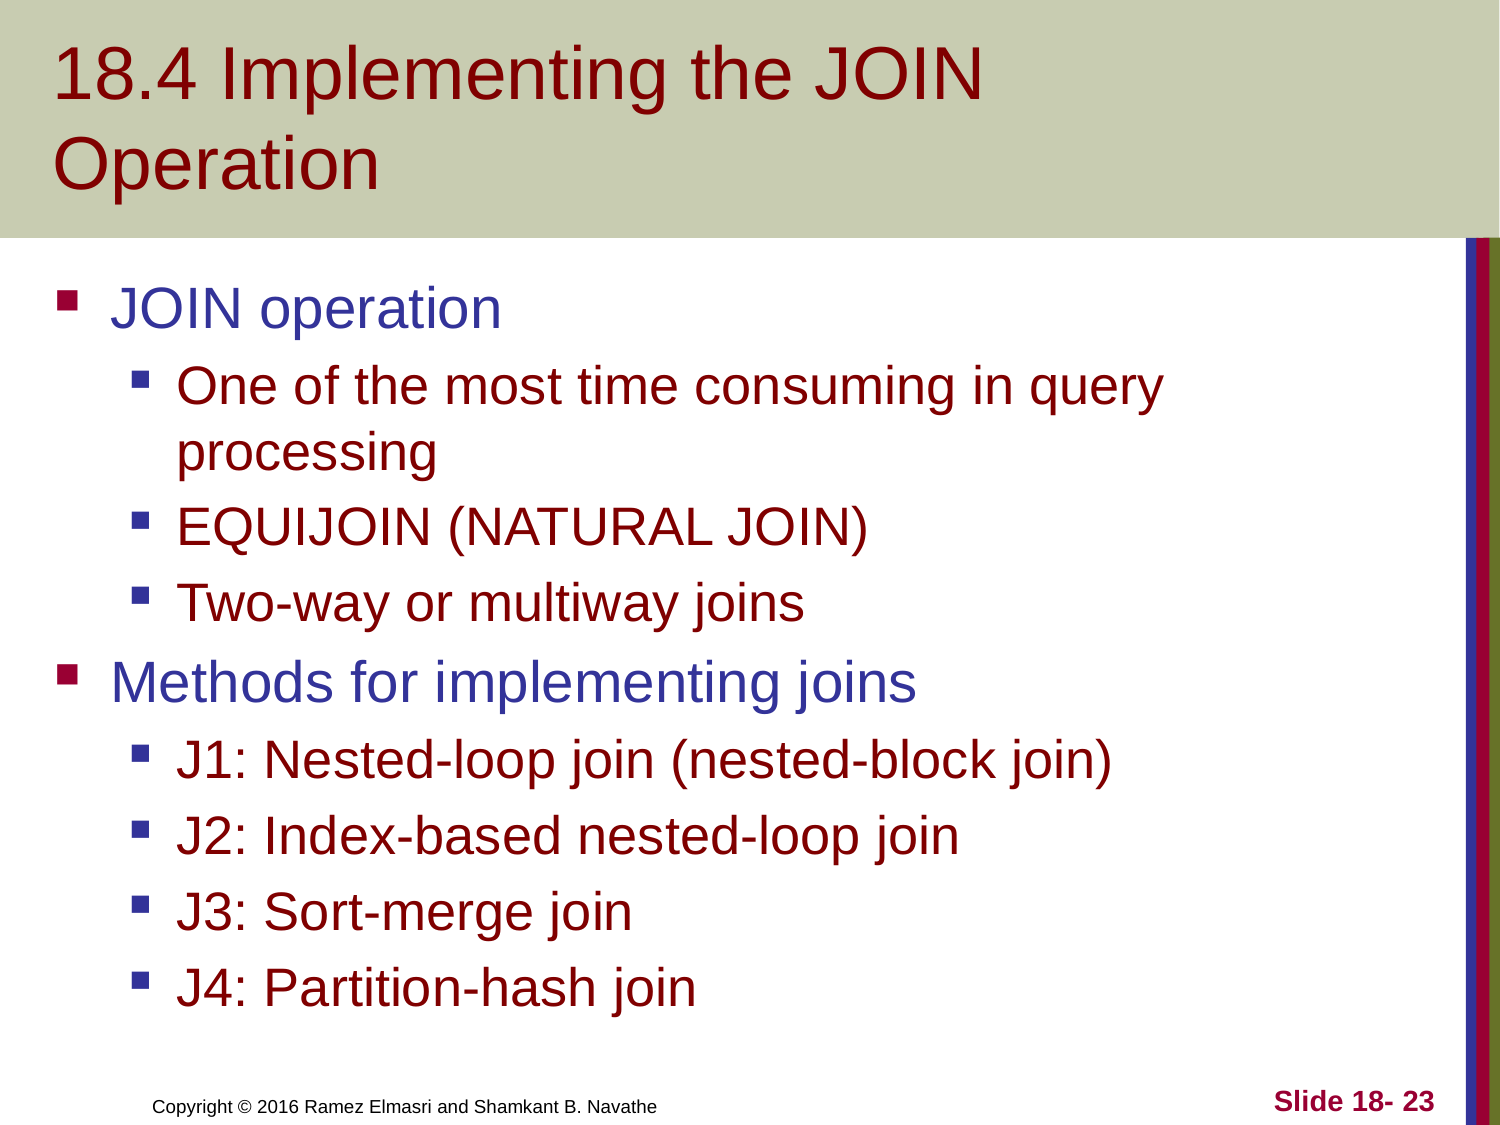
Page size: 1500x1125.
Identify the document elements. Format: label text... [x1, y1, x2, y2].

title 18.4 Implementing the JOIN Operation [37, 49, 1317, 213]
slide_number Slide 18- 23 [1137, 1049, 1451, 1125]
list JOIN operation One of the most time consuming in query processing EQUIJOIN (NATURAL JOIN) Two-way or multiway joins Methods for implementing joins J1: Nested-loop join (nested-block join) J2: Index-based nested-loop join J3: Sort-merge join J4: Partition-hash join [39, 262, 1400, 1013]
